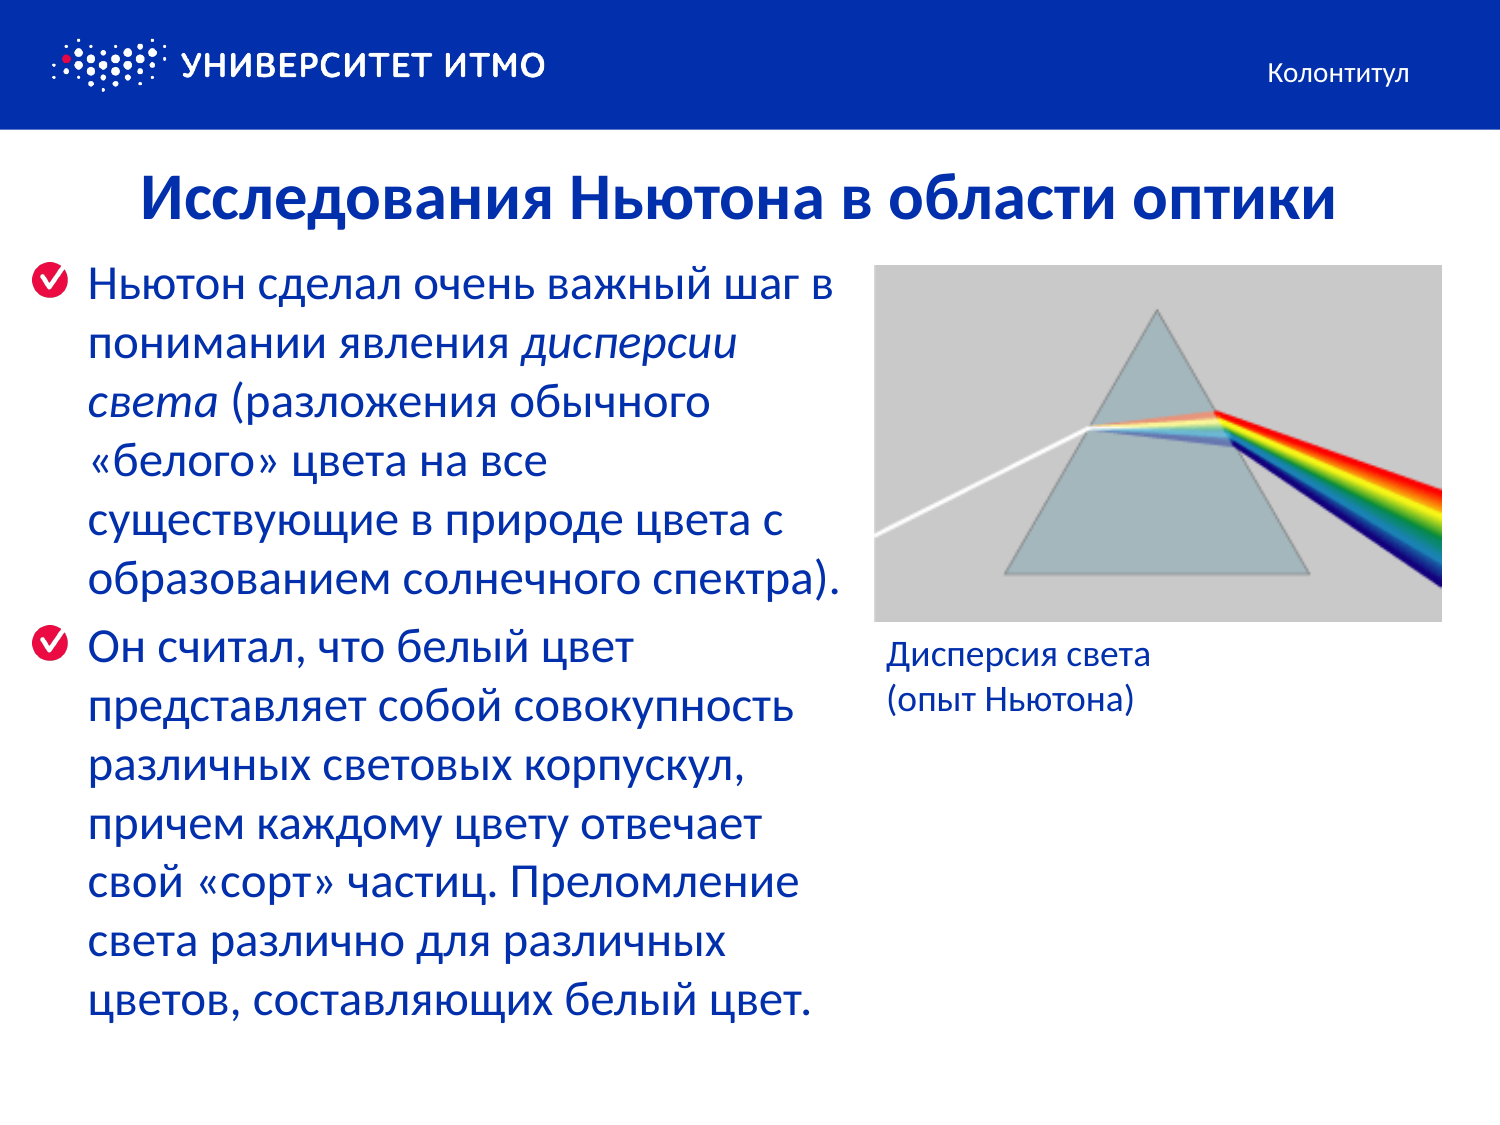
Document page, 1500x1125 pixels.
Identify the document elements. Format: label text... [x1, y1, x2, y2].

picture [32, 625, 68, 661]
picture [32, 262, 68, 298]
list Ньютон сделал очень важный шаг в понимании явления дисперсии света (разложения обычного «белого» цвета на все существующие в природе цвета с образованием солнечного спектра). Он считал, что белый цвет представляет собой совокупность различных световых корпускул, причем каждому цвету отвечает свой «сорт» частиц. Преломление света различно для различных цветов, составляющих белый цвет. [17, 243, 869, 1083]
title Исследования Ньютона в области оптики [64, 125, 1415, 262]
picture [0, 0, 596, 130]
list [874, 265, 1442, 622]
text_box Дисперсия света (опыт Ньютона) [871, 621, 1498, 727]
footer Колонтитул [661, 40, 1425, 101]
